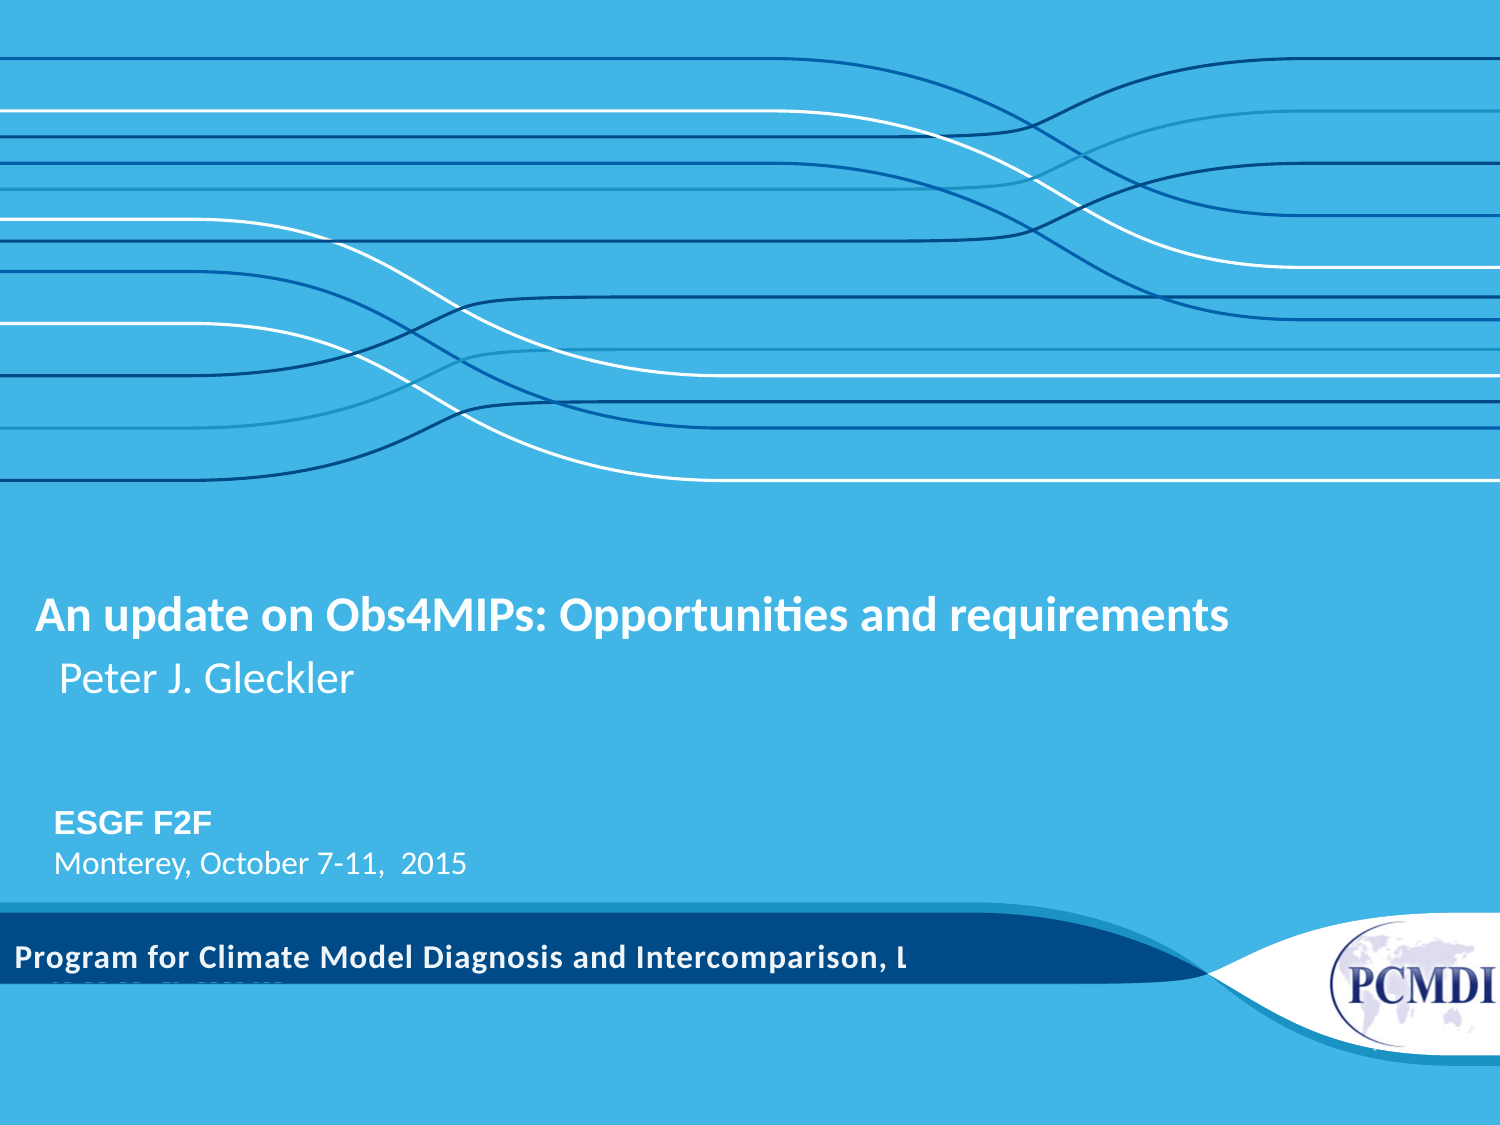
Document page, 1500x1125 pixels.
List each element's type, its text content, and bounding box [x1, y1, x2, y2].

text_box Program for Climate Model Diagnosis and Intercomparison, LLNL [0, 927, 1056, 983]
picture [1327, 917, 1498, 1051]
text_box ESGF F2F Monterey, October 7-11, 2015 [53, 801, 1373, 843]
title An update on Obs4MIPs: Opportunities and requirements [34, 464, 1446, 642]
list Peter J. Gleckler [58, 653, 1379, 706]
